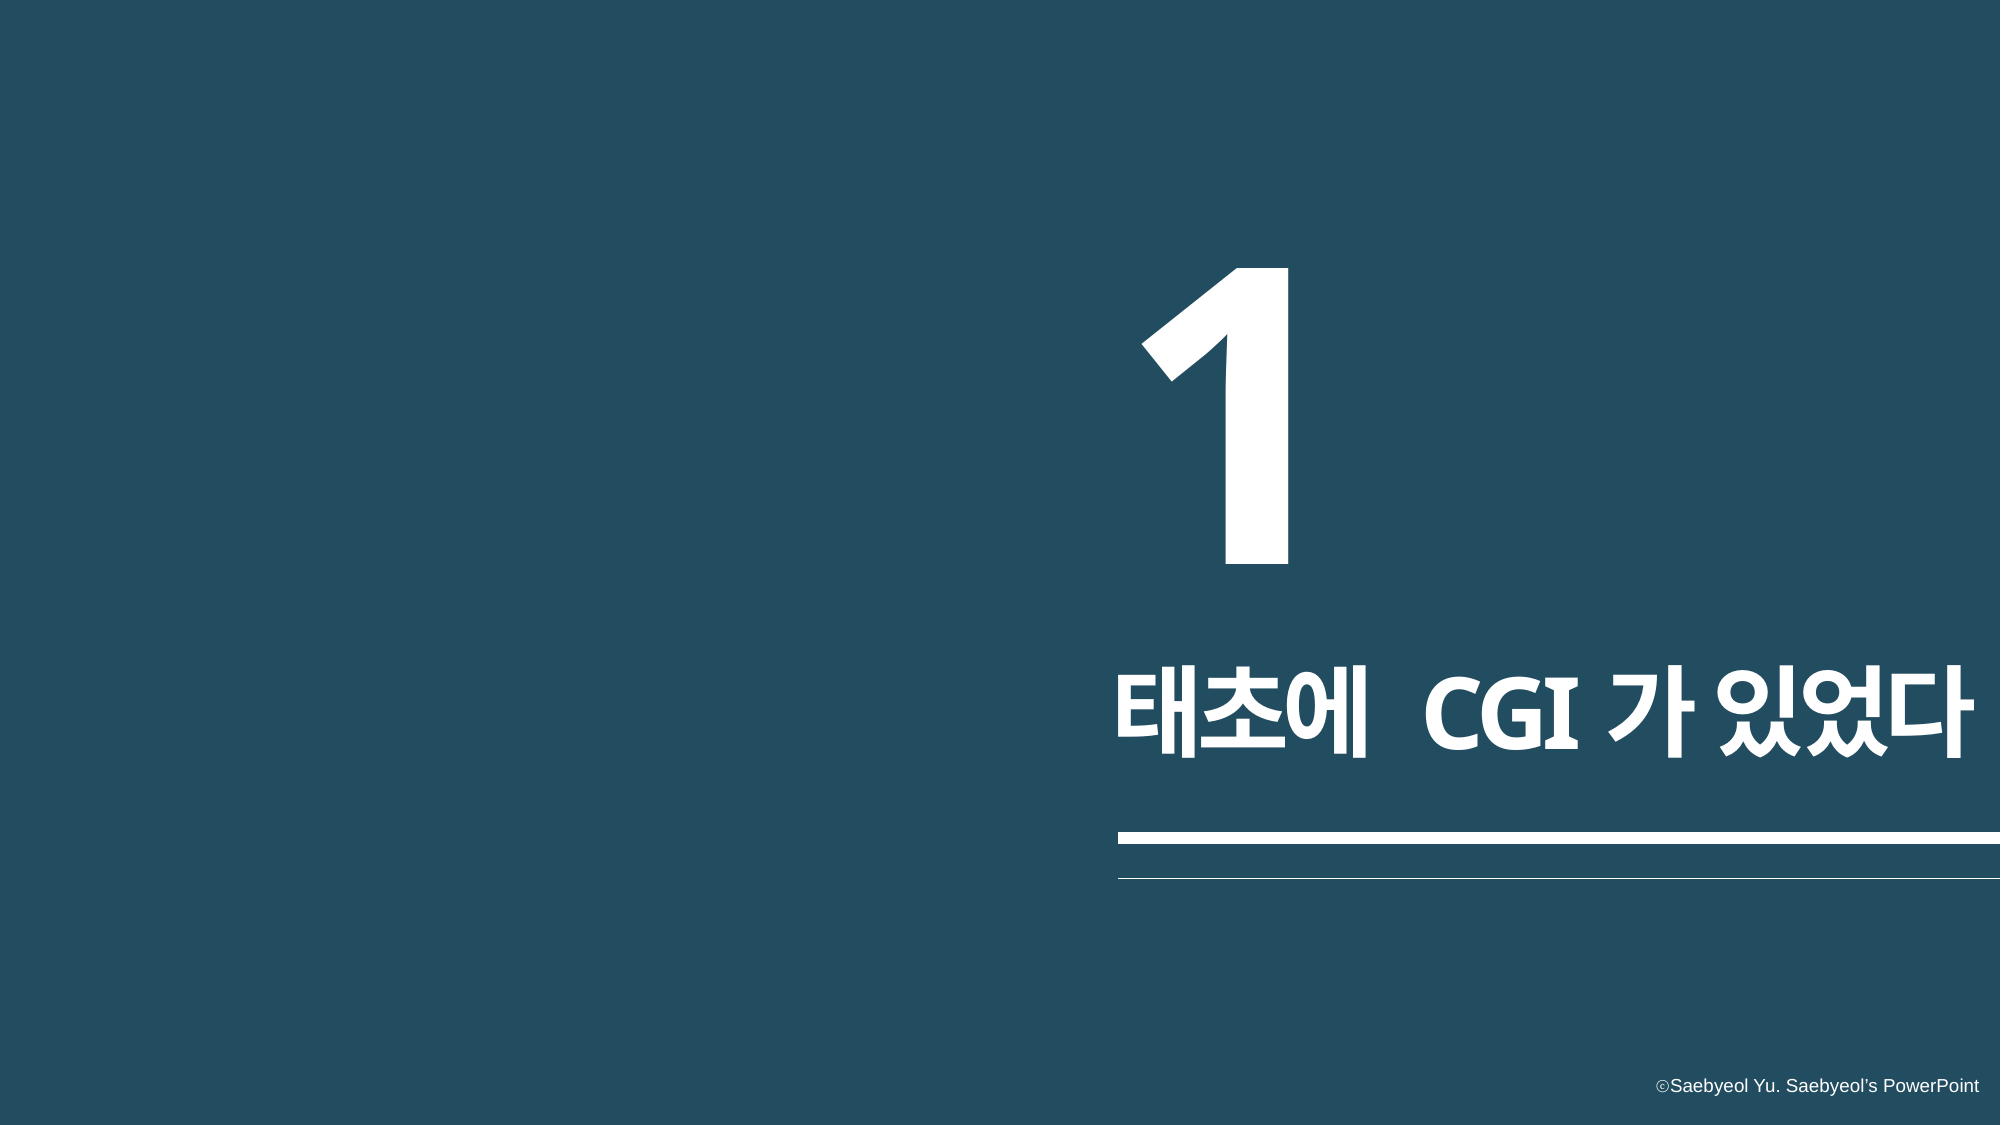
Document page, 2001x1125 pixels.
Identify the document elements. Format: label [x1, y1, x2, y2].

text_box [1118, 143, 2000, 879]
